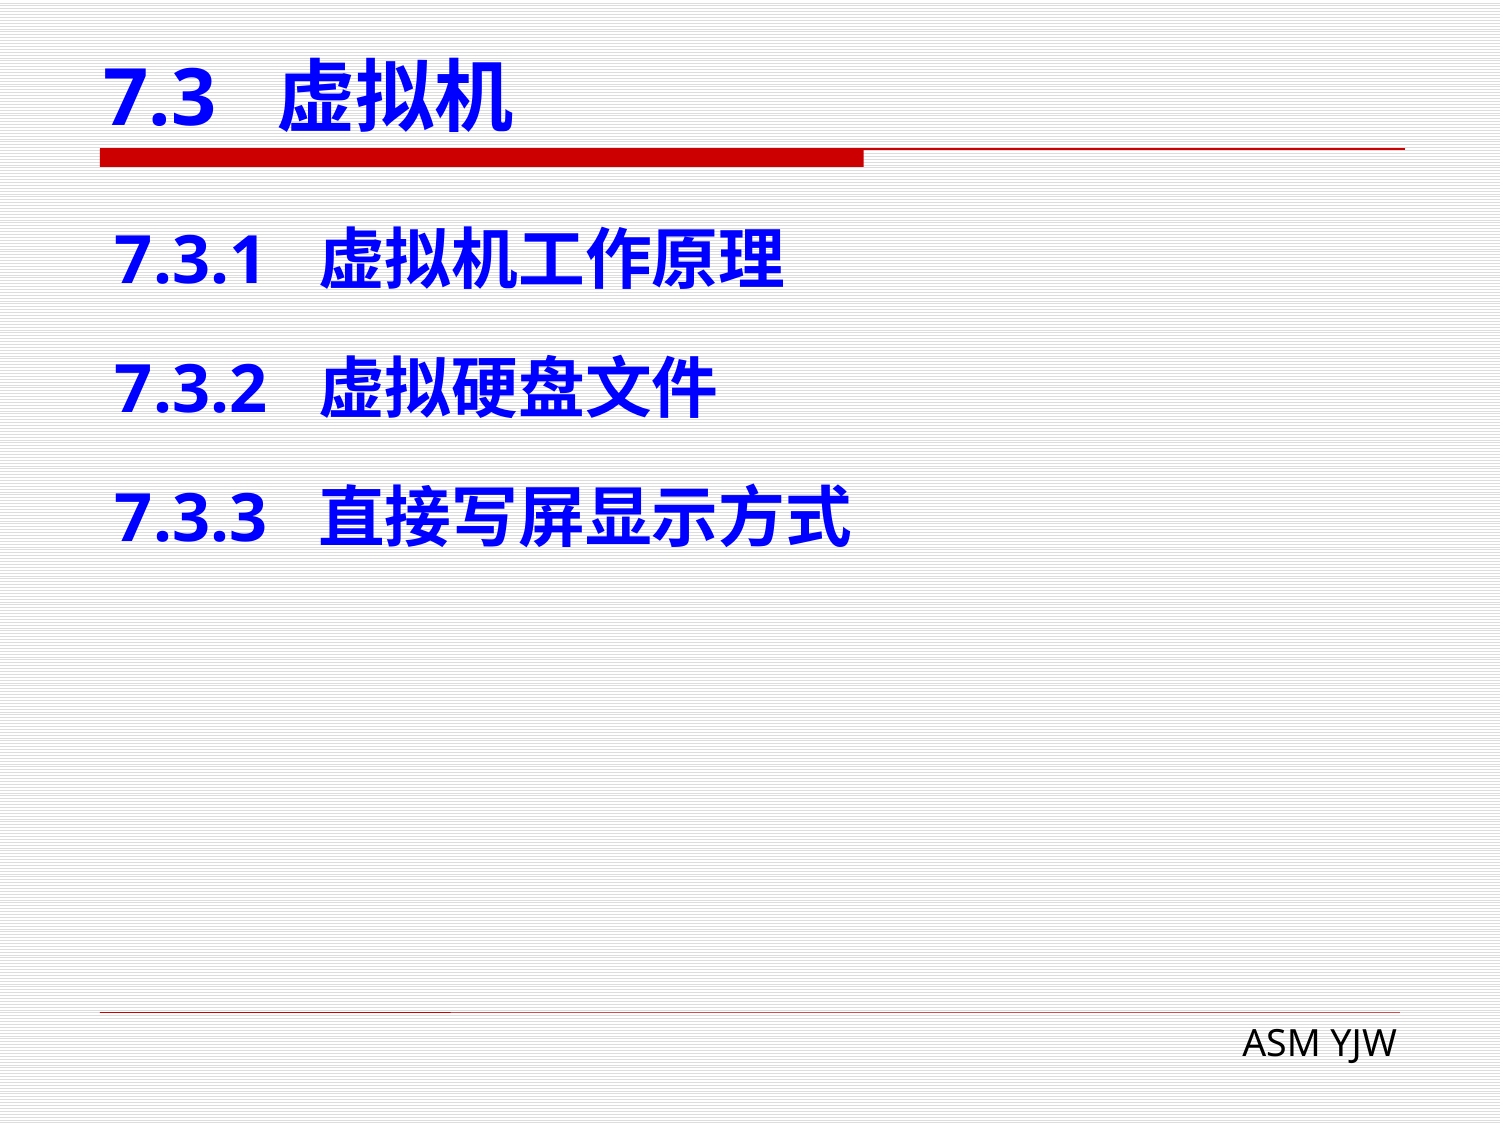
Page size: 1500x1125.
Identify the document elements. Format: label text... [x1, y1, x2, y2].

title 7.3 虚拟机 [88, 42, 1448, 149]
text_box 7.3.1 虚拟机工作原理 7.3.2 虚拟硬盘文件 7.3.3 直接写屏显示方式 [100, 172, 1400, 563]
